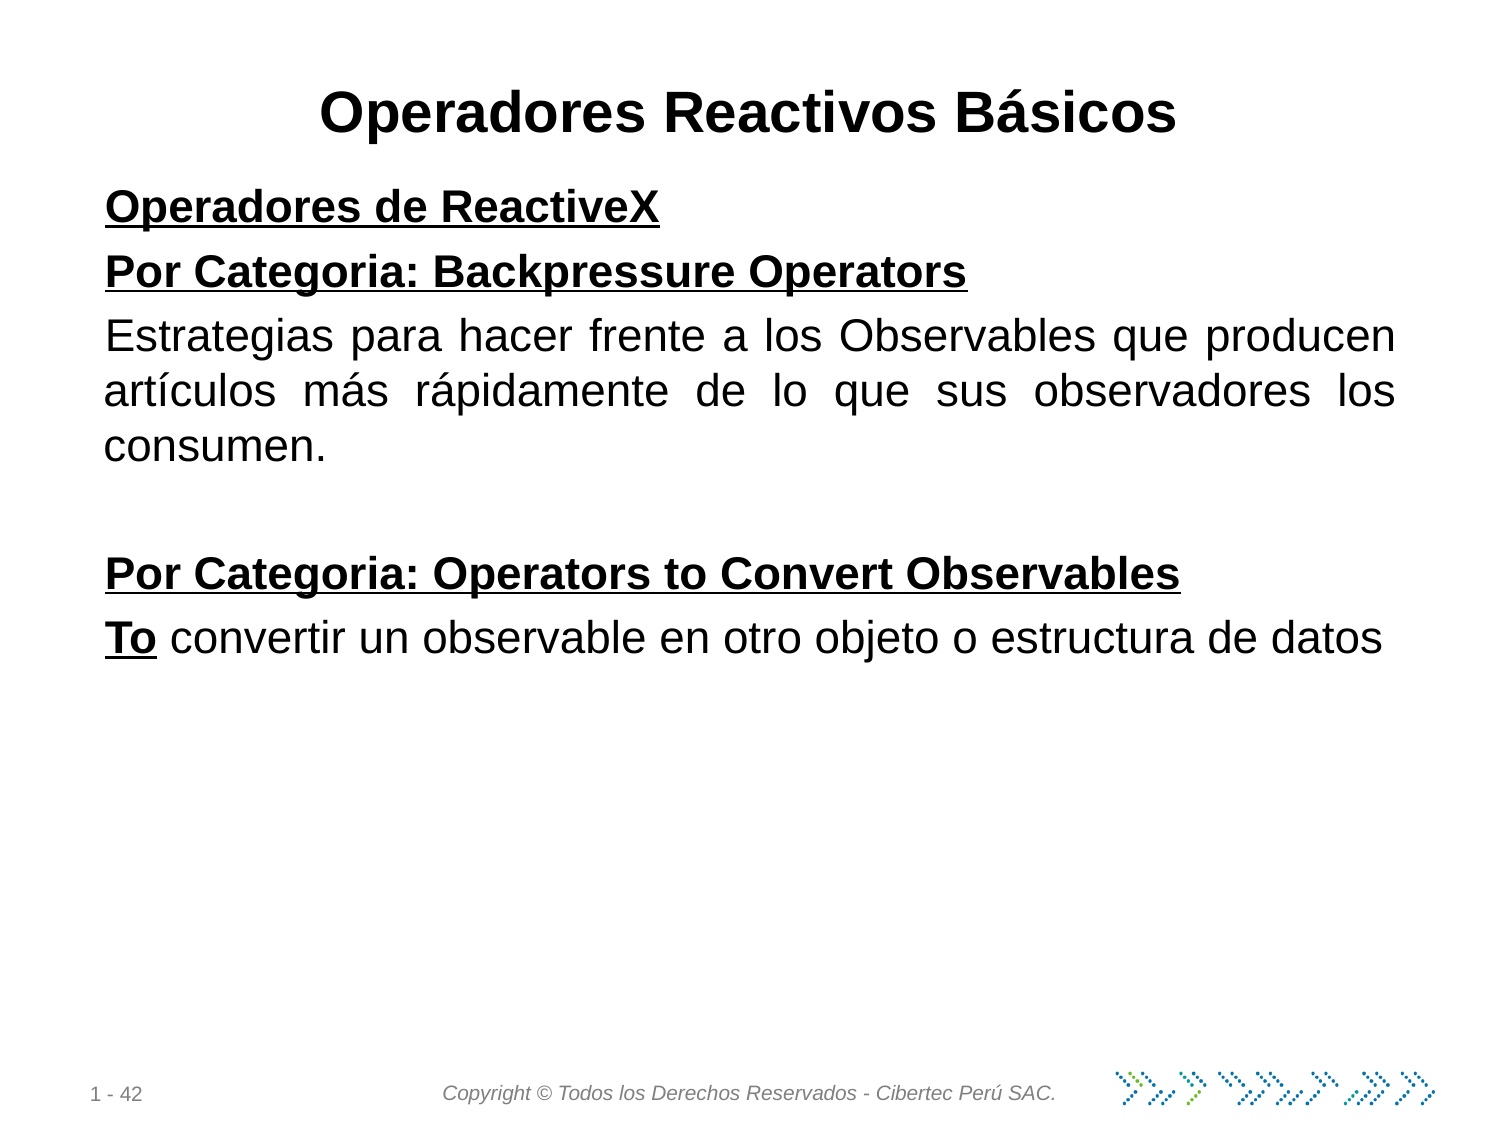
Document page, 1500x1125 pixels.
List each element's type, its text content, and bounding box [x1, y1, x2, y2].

list Operadores de ReactiveX Por Categoria: Backpressure Operators Estrategias para hacer frente a los Observables que producen artículos más rápidamente de lo que sus observadores los consumen. Por Categoria: Operators to Convert Observables To convertir un observable en otro objeto o estructura de datos [100, 175, 1399, 813]
picture [1107, 1071, 1445, 1108]
title Operadores Reactivos Básicos [99, 72, 1399, 216]
